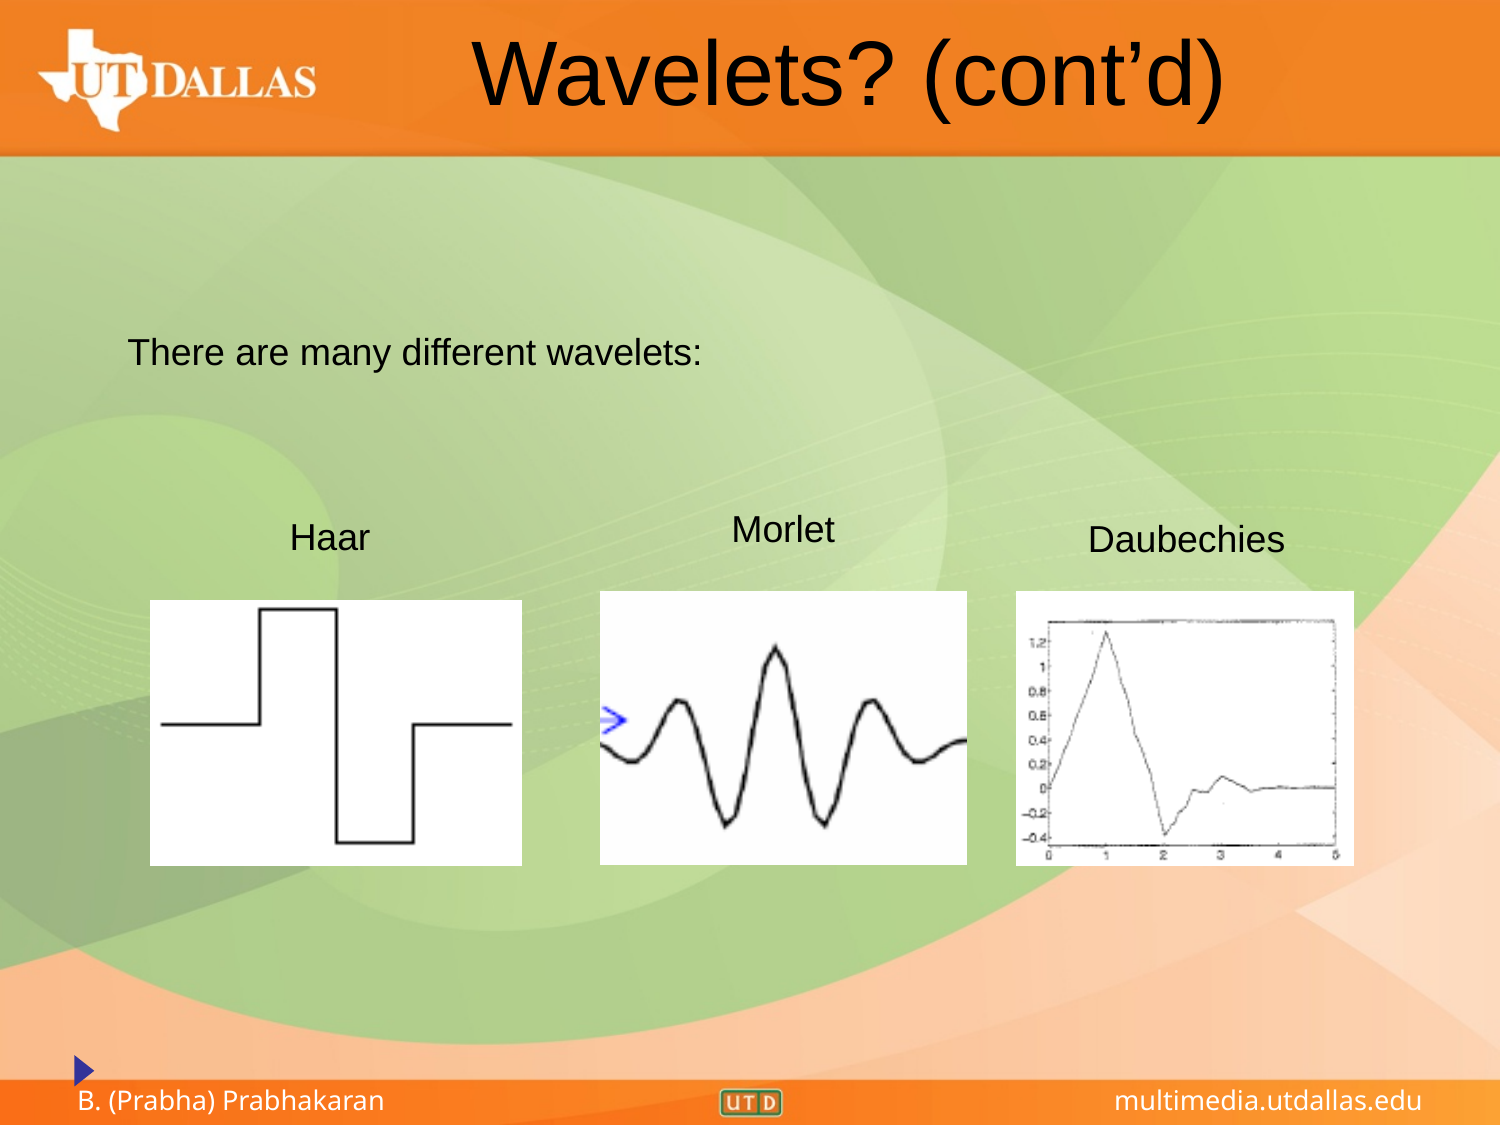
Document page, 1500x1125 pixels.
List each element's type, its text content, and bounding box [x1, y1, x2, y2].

text_box Morlet [716, 498, 851, 558]
title Wavelets? (cont’d) [212, 0, 1488, 163]
text_box Haar [274, 505, 397, 566]
list There are many different wavelets: [112, 275, 1450, 950]
text_box Daubechies [1073, 507, 1301, 568]
picture [0, 0, 1500, 1125]
